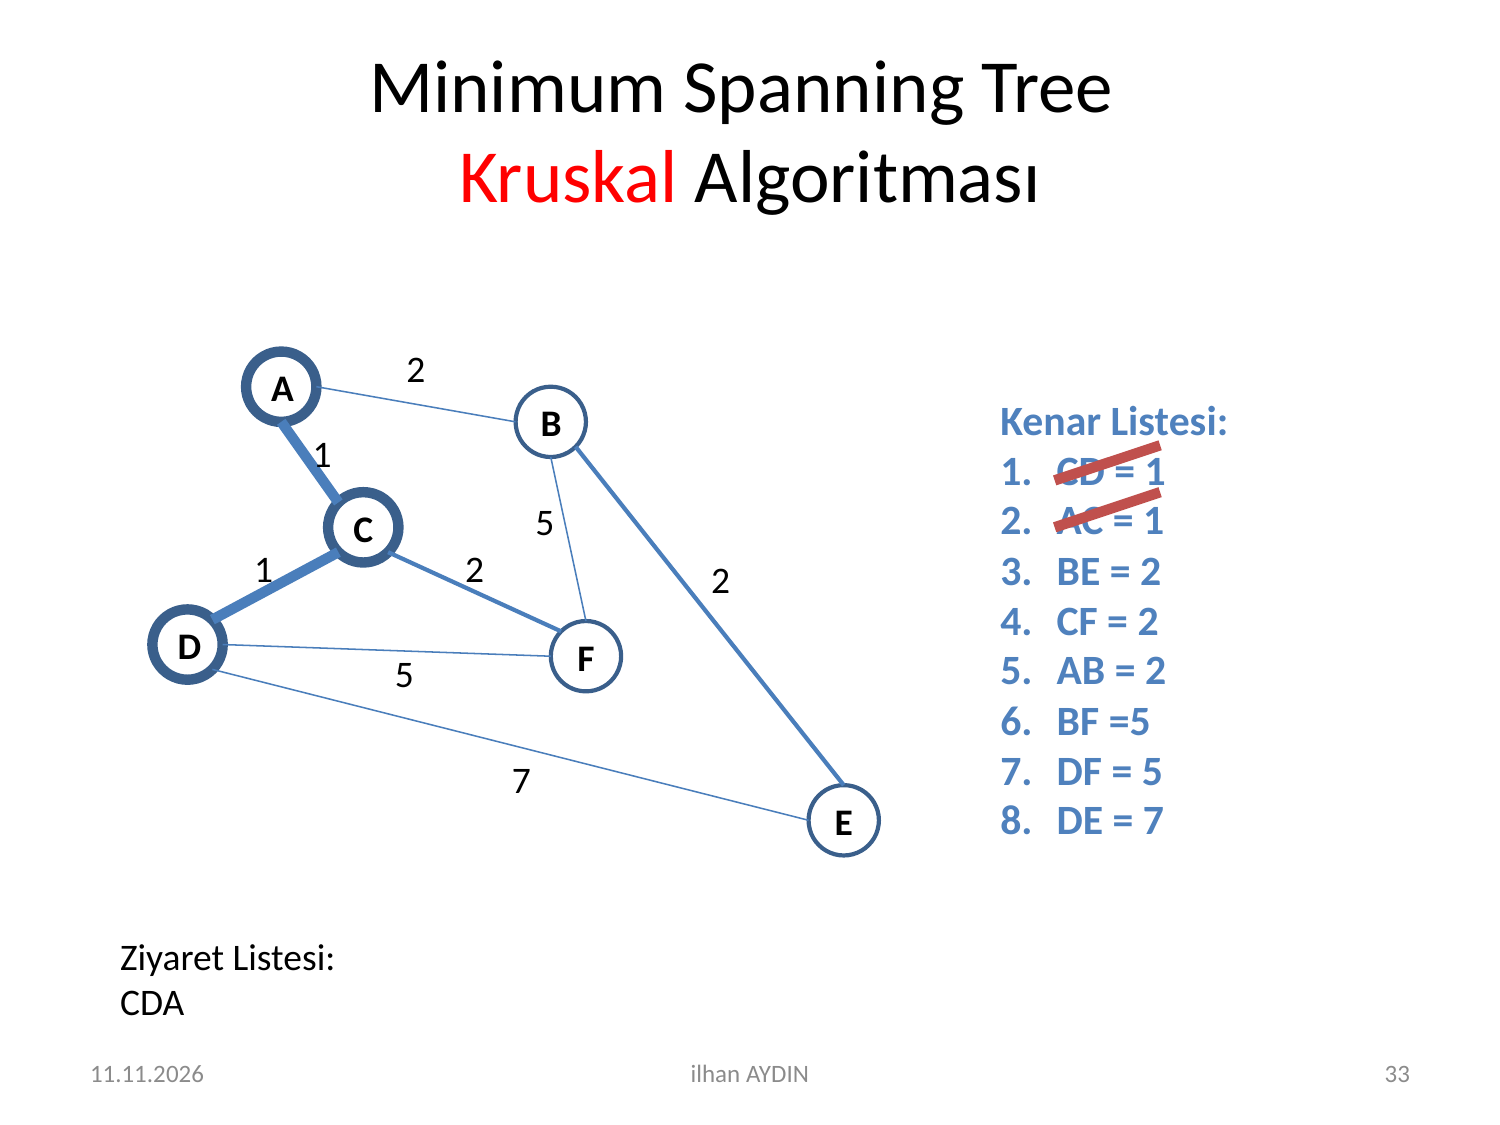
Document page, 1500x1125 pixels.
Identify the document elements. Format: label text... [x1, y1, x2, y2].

title Minimum Spanning Tree Kruskal Algoritması [75, 45, 1425, 211]
slide_number 33 [1074, 1042, 1425, 1103]
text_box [984, 385, 1245, 907]
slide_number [75, 1042, 425, 1103]
footer ilhan AYDIN [512, 1042, 988, 1103]
text_box Ziyaret Listesi: CDA [105, 925, 1020, 1031]
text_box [152, 339, 880, 856]
